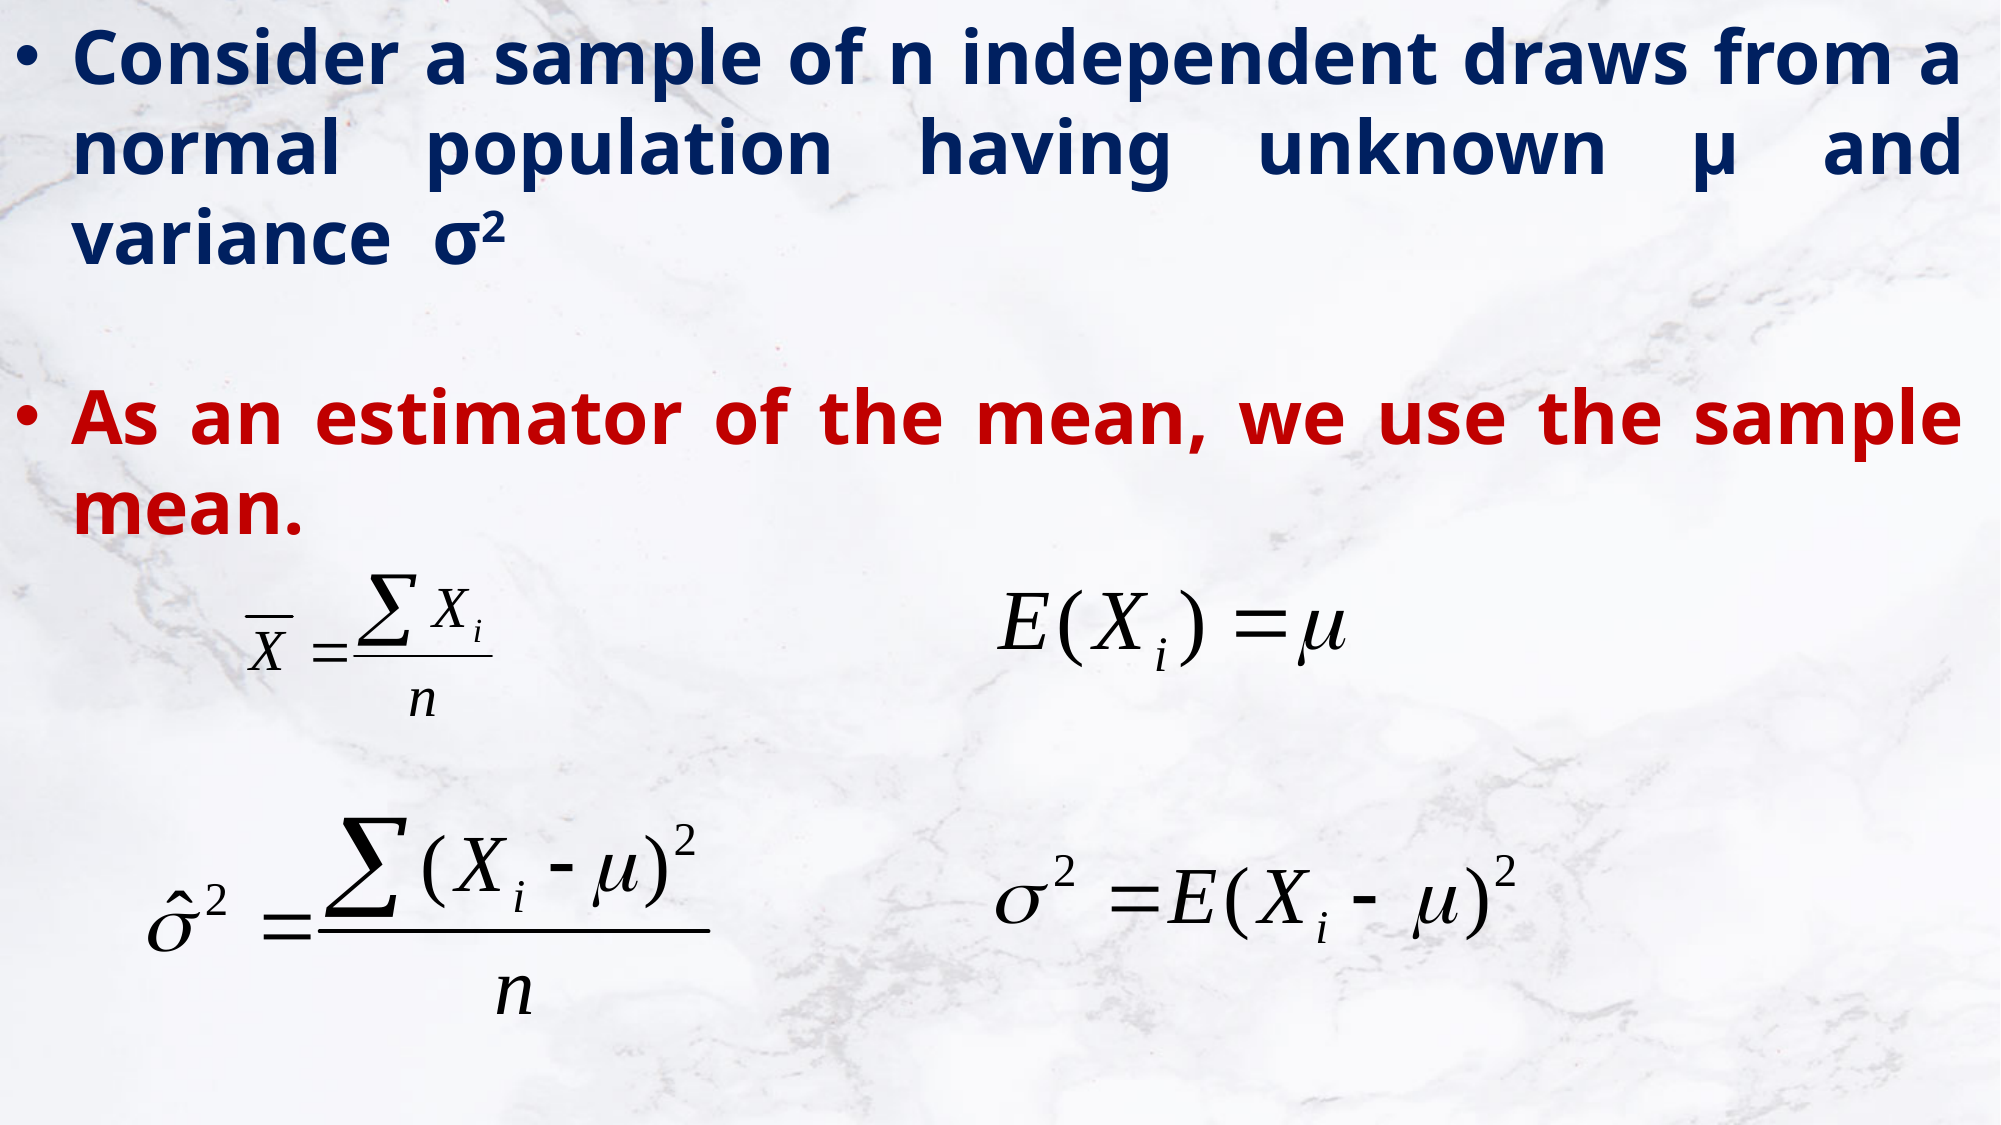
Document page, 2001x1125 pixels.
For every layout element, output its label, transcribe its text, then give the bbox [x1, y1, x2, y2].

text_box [983, 563, 1369, 693]
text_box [135, 803, 723, 1033]
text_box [983, 835, 1530, 964]
picture [0, 0, 2001, 1125]
text_box Consider a sample of n independent draws from a normal population having unknown µ and variance σ2 As an estimator of the mean, we use the sample mean. [0, 2, 1981, 1125]
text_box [236, 563, 504, 729]
